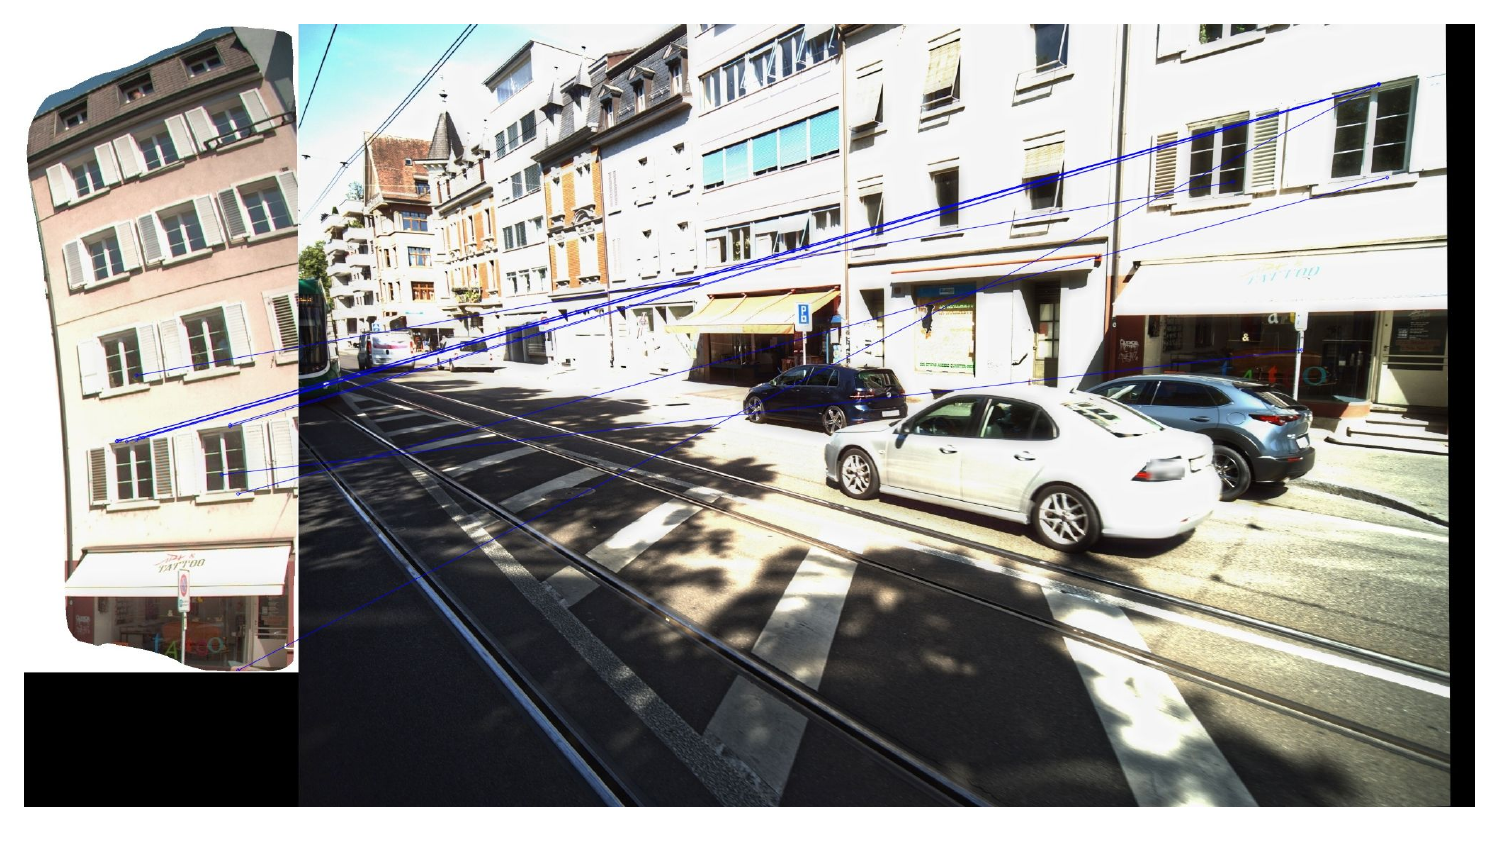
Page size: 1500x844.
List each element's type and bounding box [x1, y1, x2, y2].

picture [24, 24, 1476, 807]
